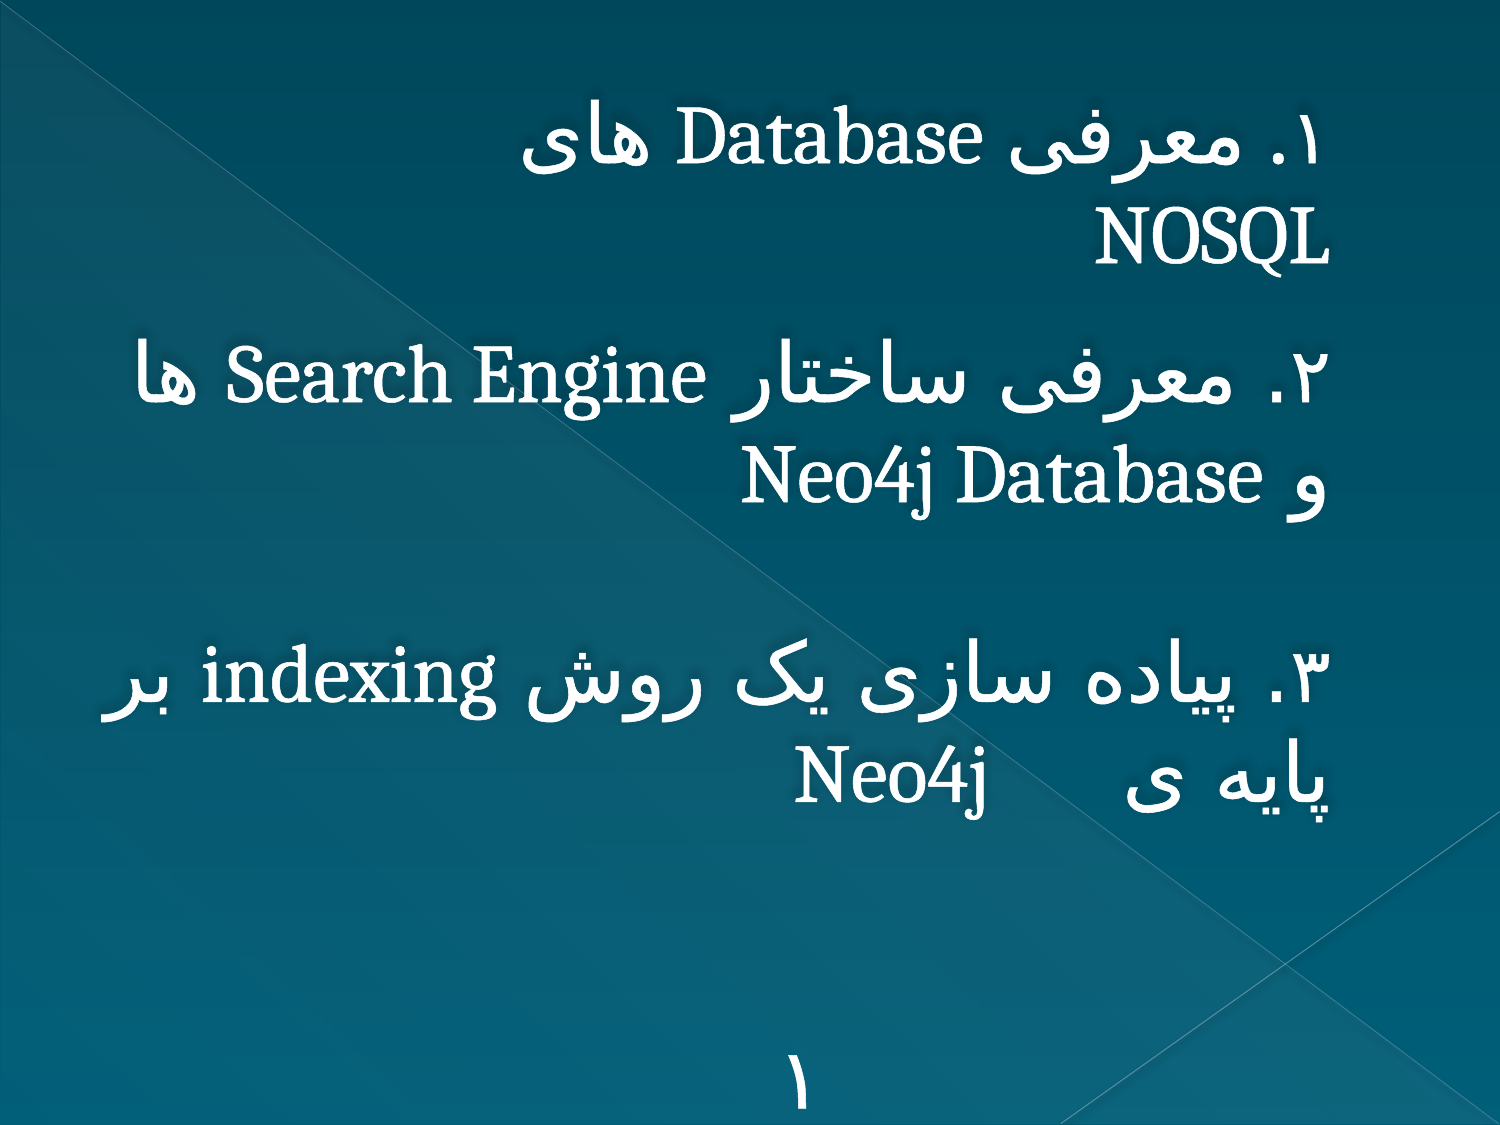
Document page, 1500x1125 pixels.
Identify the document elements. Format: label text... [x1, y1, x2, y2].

picture [789, 1056, 806, 1108]
title ٢. معرفی ساختار Search Engine ها و Neo4j Database ٣. پیاده سازی یک روش indexing بر پایه ی Neo4j [62, 0, 1425, 938]
text_box ١. معرفی Database های NOSQL [237, 72, 1345, 288]
